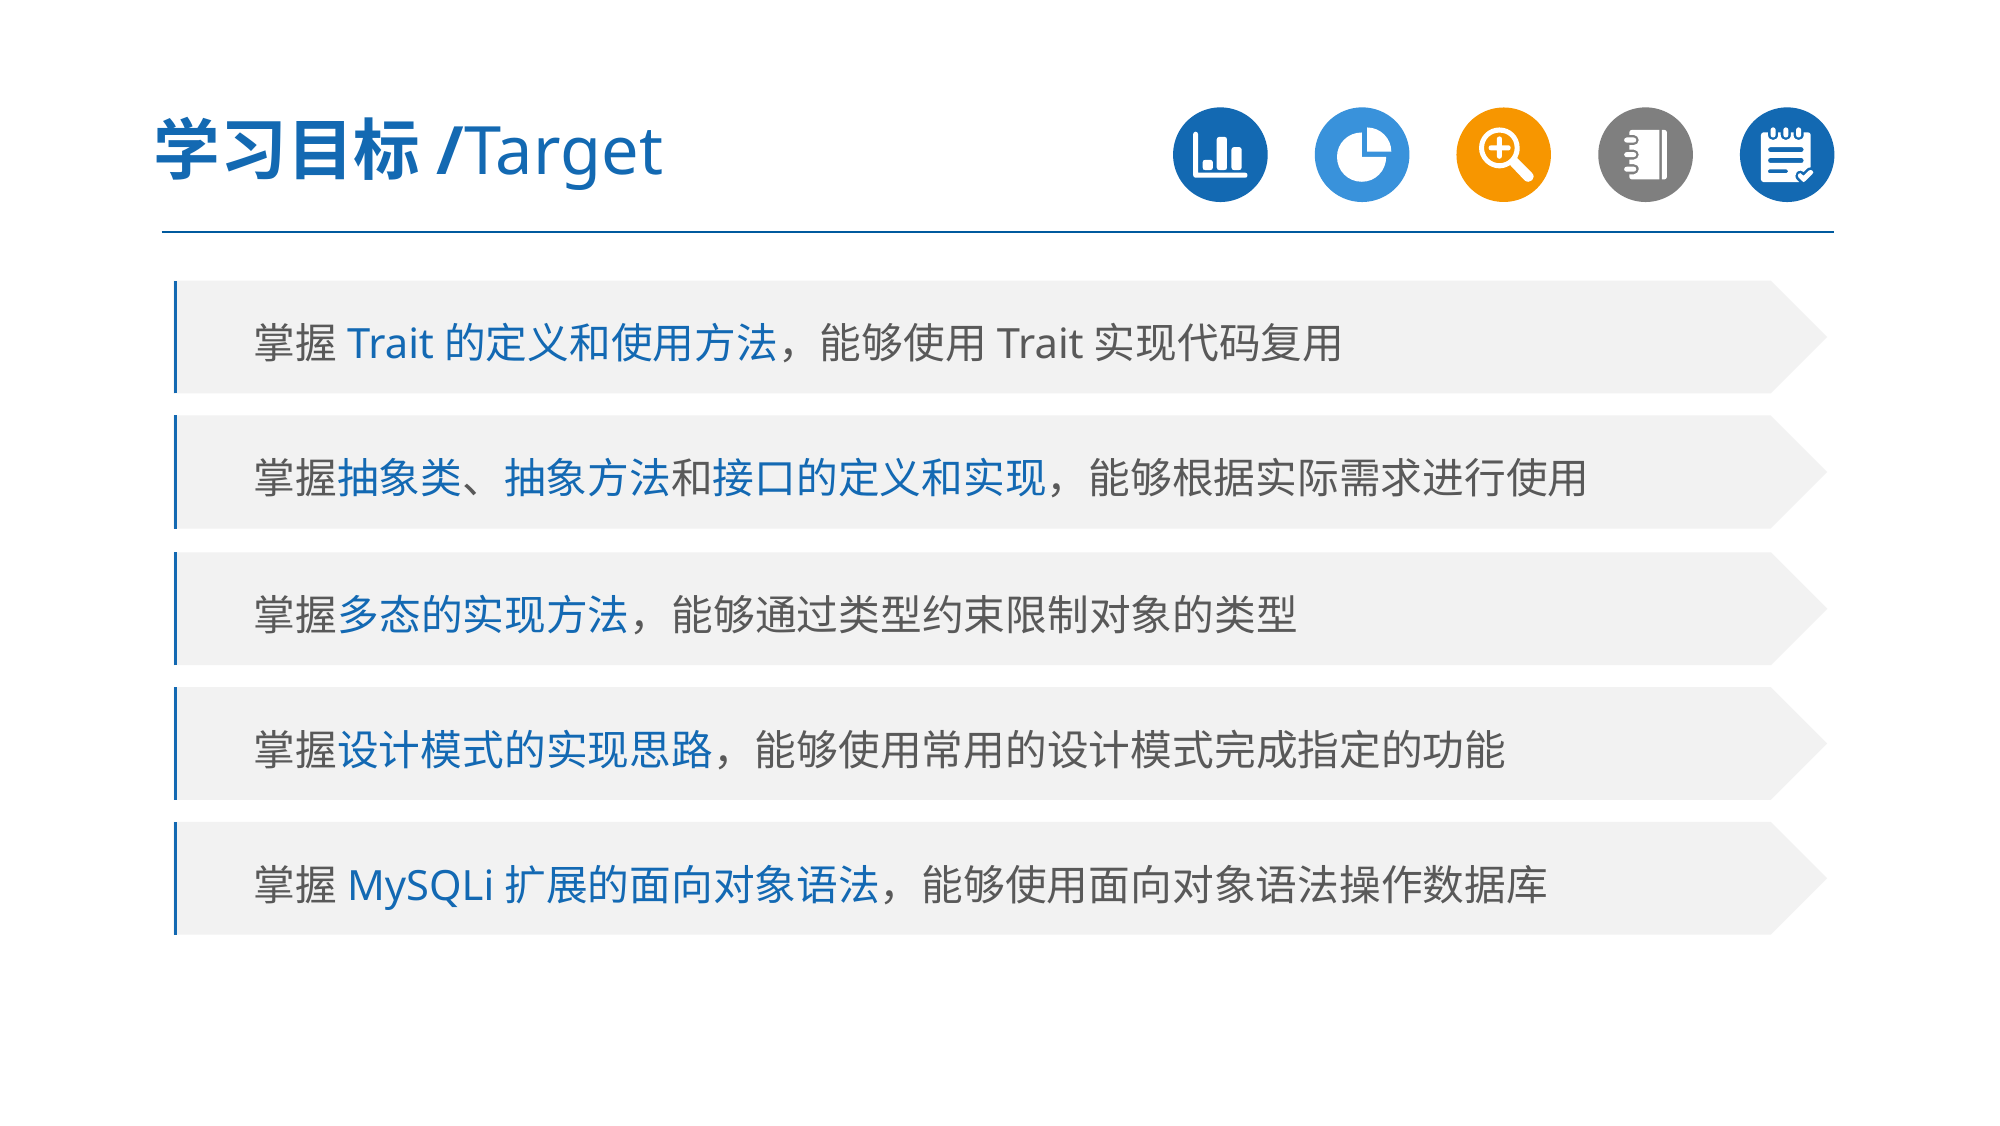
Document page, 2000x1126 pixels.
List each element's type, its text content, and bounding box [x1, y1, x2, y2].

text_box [173, 686, 1828, 801]
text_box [173, 415, 1828, 529]
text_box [173, 280, 1828, 394]
text_box 学习目标/Target [133, 93, 918, 203]
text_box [173, 821, 1828, 935]
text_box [173, 552, 1828, 666]
